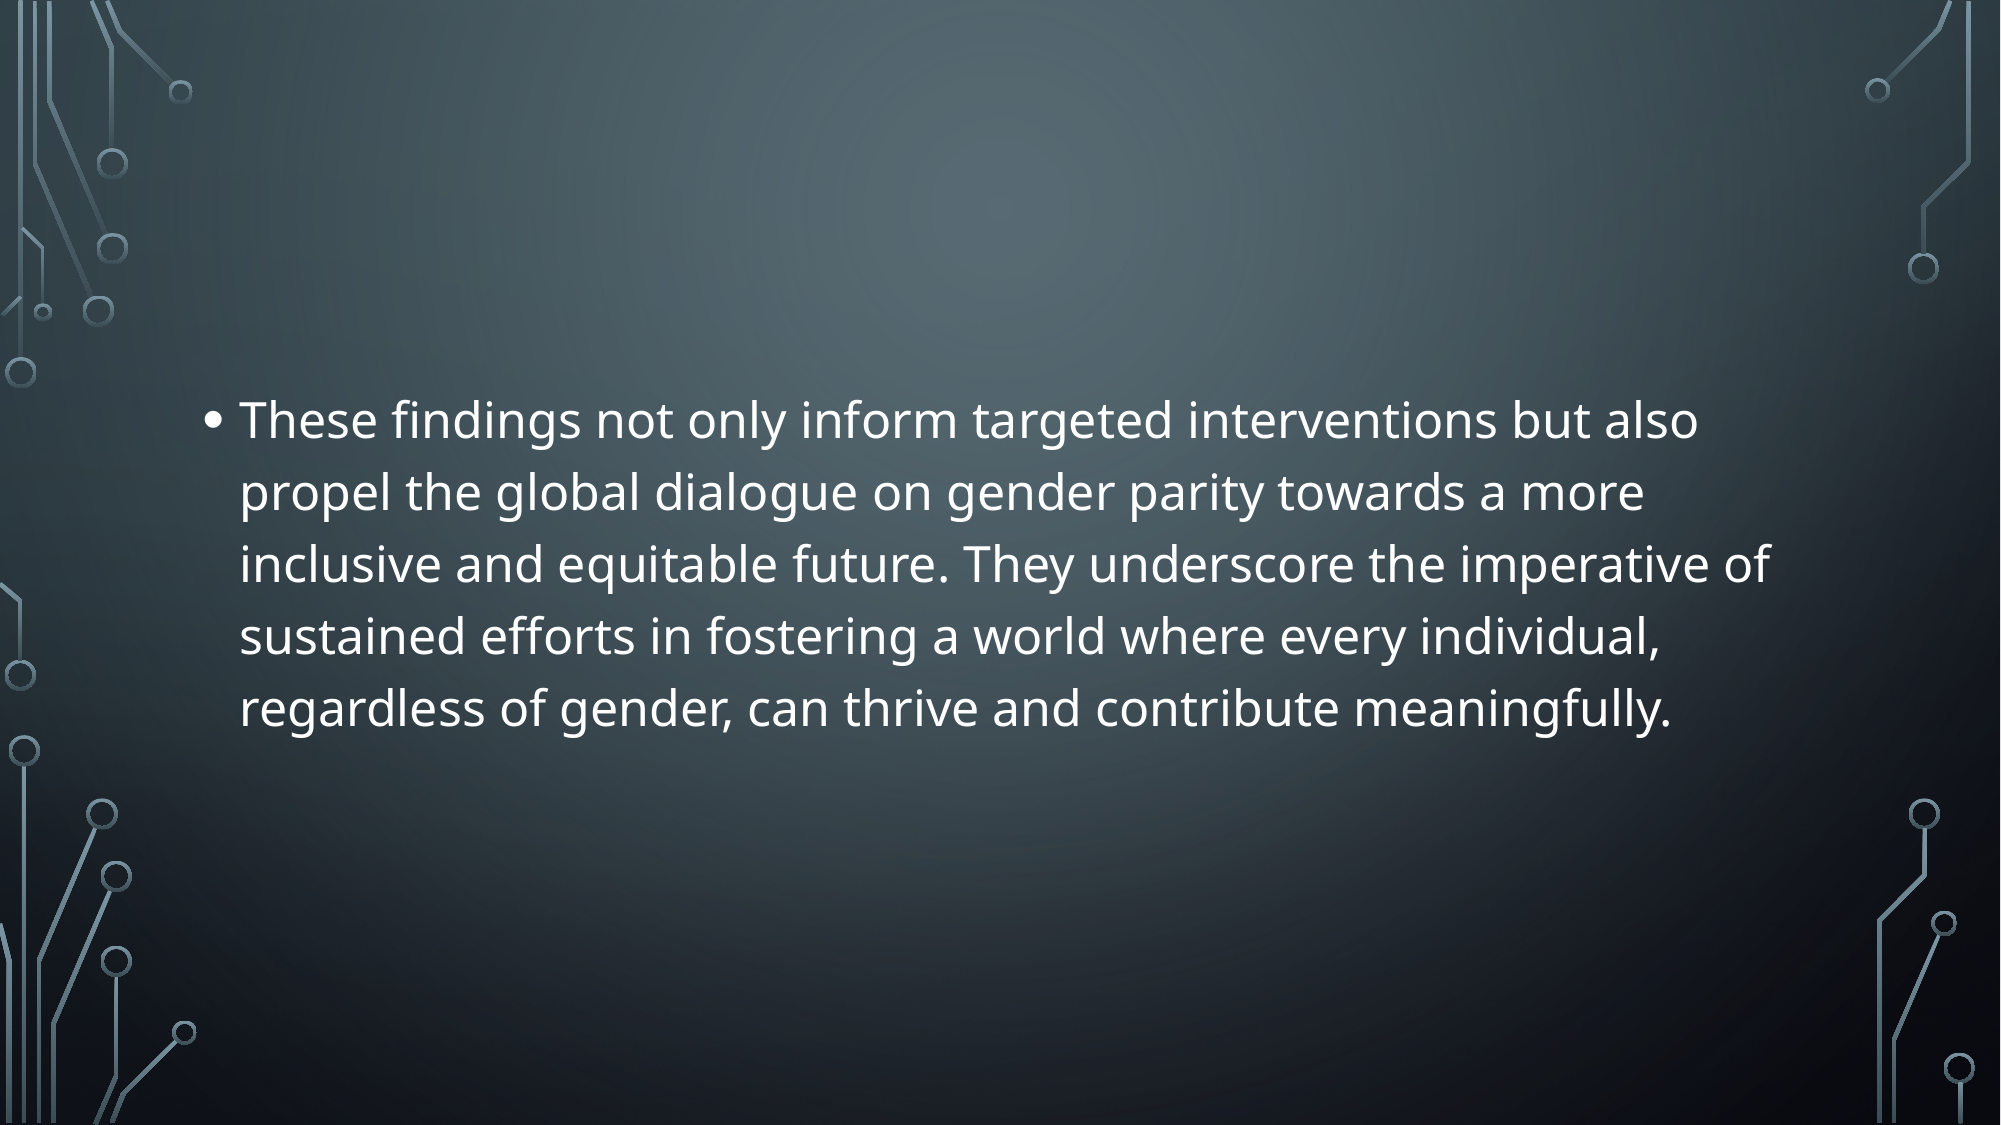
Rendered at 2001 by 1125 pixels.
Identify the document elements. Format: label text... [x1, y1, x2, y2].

list These findings not only inform targeted interventions but also propel the global dialogue on gender parity towards a more inclusive and equitable future. They underscore the imperative of sustained efforts in fostering a world where every individual, regardless of gender, can thrive and contribute meaningfully. [187, 369, 1813, 950]
